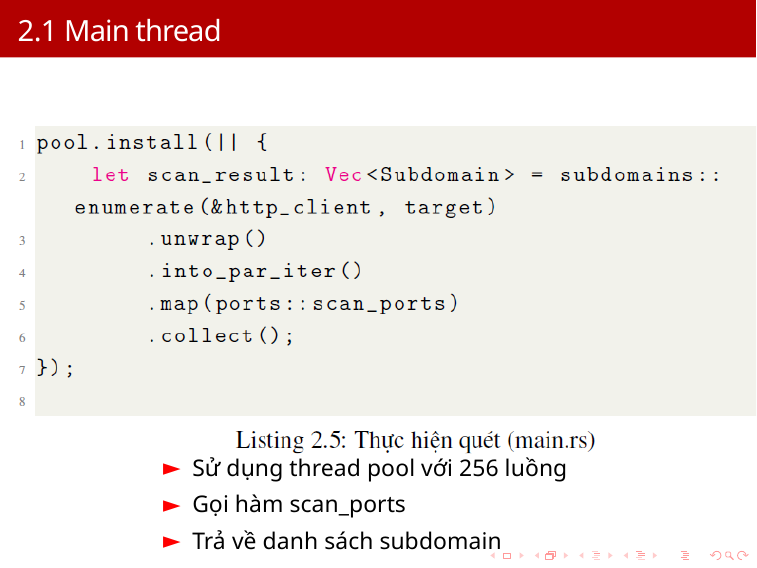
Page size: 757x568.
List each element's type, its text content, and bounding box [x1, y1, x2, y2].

picture [0, 113, 757, 454]
text_box Sử dụng thread pool với 256 luồng Gọi hàm scan_ports Trả về danh sách subdomain [140, 463, 688, 554]
title 2.1 Main thread [15, 9, 539, 108]
